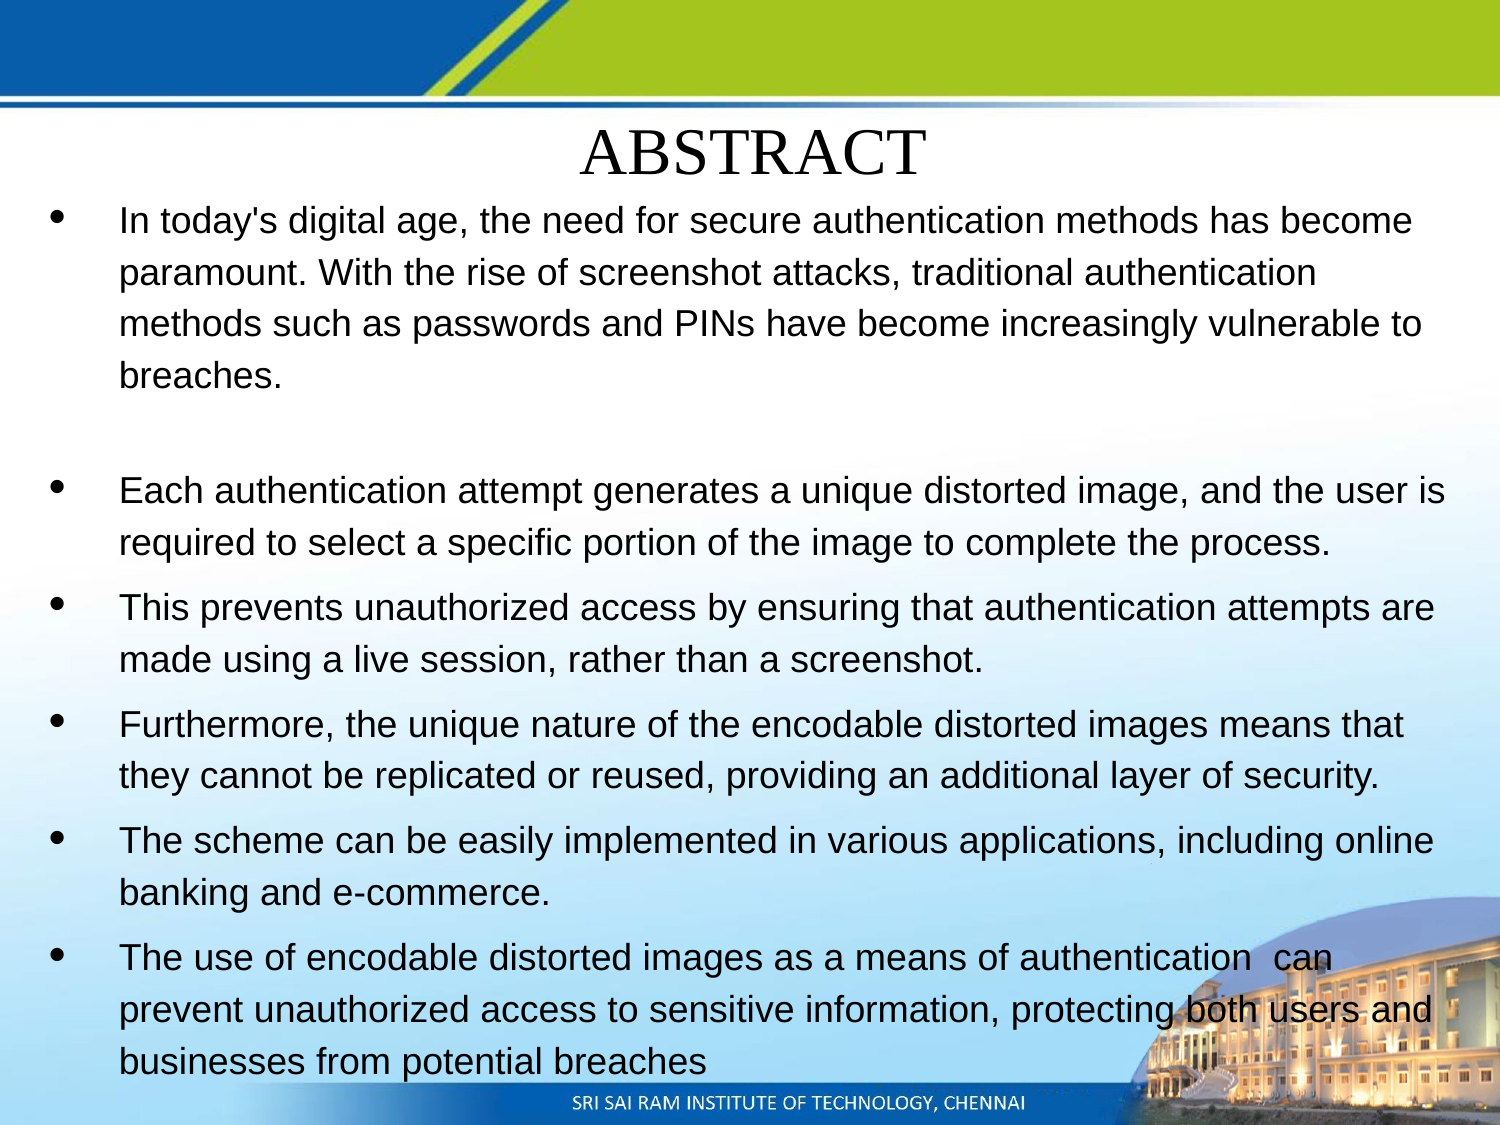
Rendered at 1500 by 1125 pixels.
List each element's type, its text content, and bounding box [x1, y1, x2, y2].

list In today's digital age, the need for secure authentication methods has become paramount. With the rise of screenshot attacks, traditional authentication methods such as passwords and PINs have become increasingly vulnerable to breaches. Each authentication attempt generates a unique distorted image, and the user is required to select a specific portion of the image to complete the process. This prevents unauthorized access by ensuring that authentication attempts are made using a live session, rather than a screenshot. Furthermore, the unique nature of the encodable distorted images means that they cannot be replicated or reused, providing an additional layer of security. The scheme can be easily implemented in various applications, including online banking and e-commerce. The use of encodable distorted images as a means of authentication can prevent unauthorized access to sensitive information, protecting both users and businesses from potential breaches [43, 188, 1457, 1125]
picture [0, 0, 1500, 1125]
title ABSTRACT [78, 108, 1429, 188]
